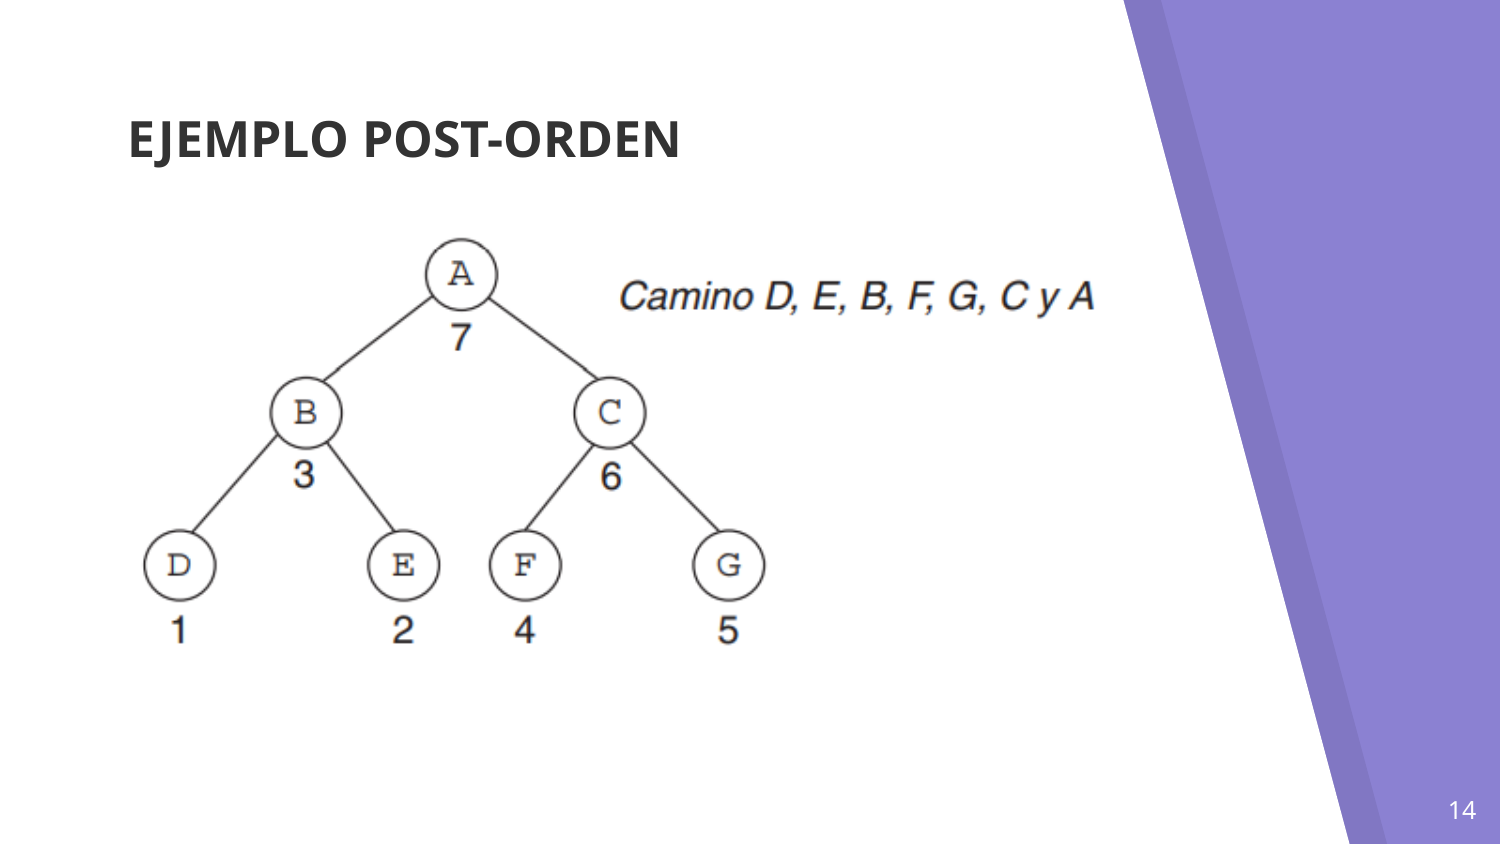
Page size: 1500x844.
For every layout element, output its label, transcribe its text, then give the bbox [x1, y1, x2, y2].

picture [112, 215, 1143, 669]
slide_number 14 [1401, 779, 1492, 844]
text_box EJEMPLO POST-ORDEN [112, 115, 1124, 183]
